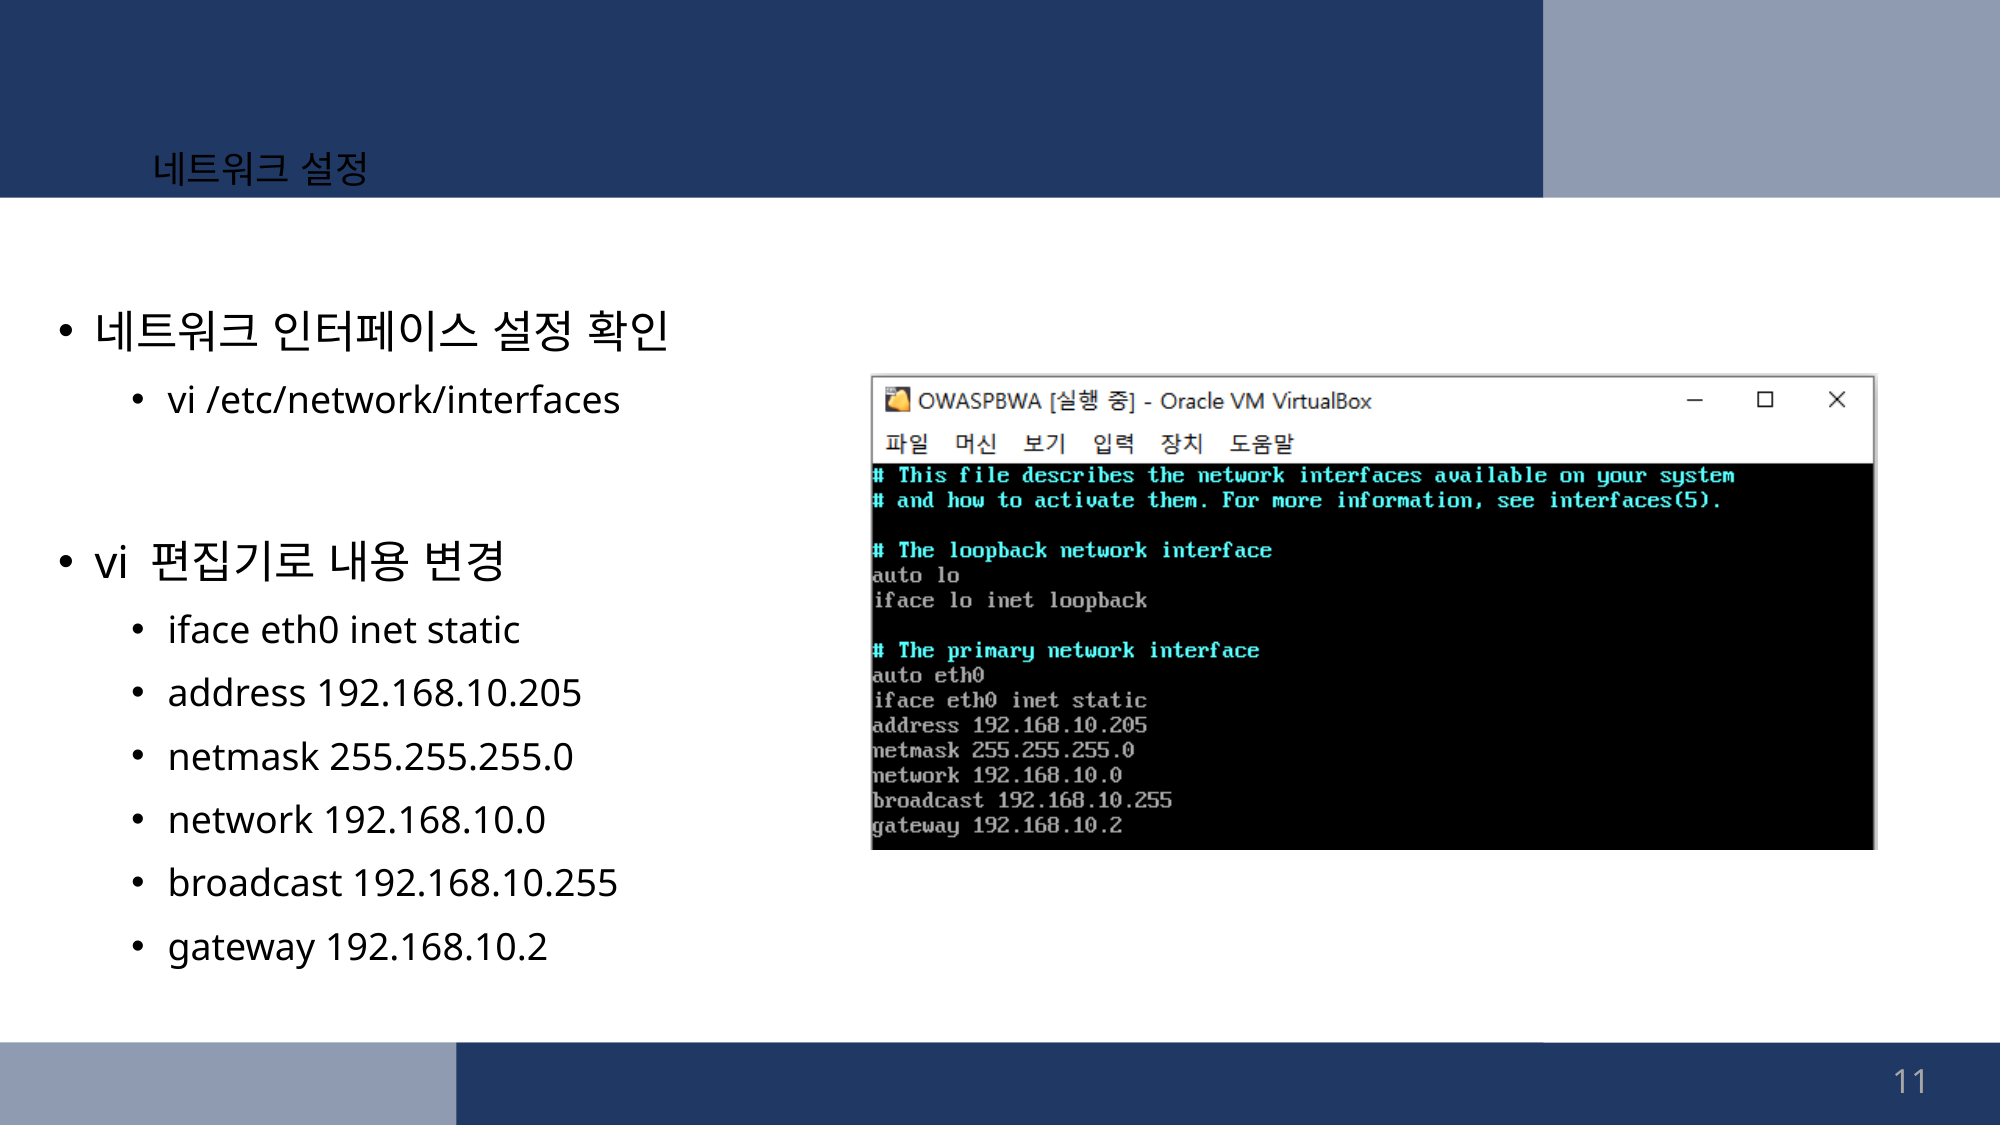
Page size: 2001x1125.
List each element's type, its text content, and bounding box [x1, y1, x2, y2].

title 네트워크 설정 [137, 59, 1863, 278]
picture [869, 373, 1878, 851]
slide_number 11 [1494, 1052, 1945, 1113]
list 네트워크 인터페이스 설정 확인 vi /etc/network/interfaces vi 편집기로 내용 변경 iface eth0 inet static address 192.168.10.205 netmask 255.255.255.0 network 192.168.10.0 broadcast 192.168.10.255 gateway 192.168.10.2 [43, 284, 1934, 976]
